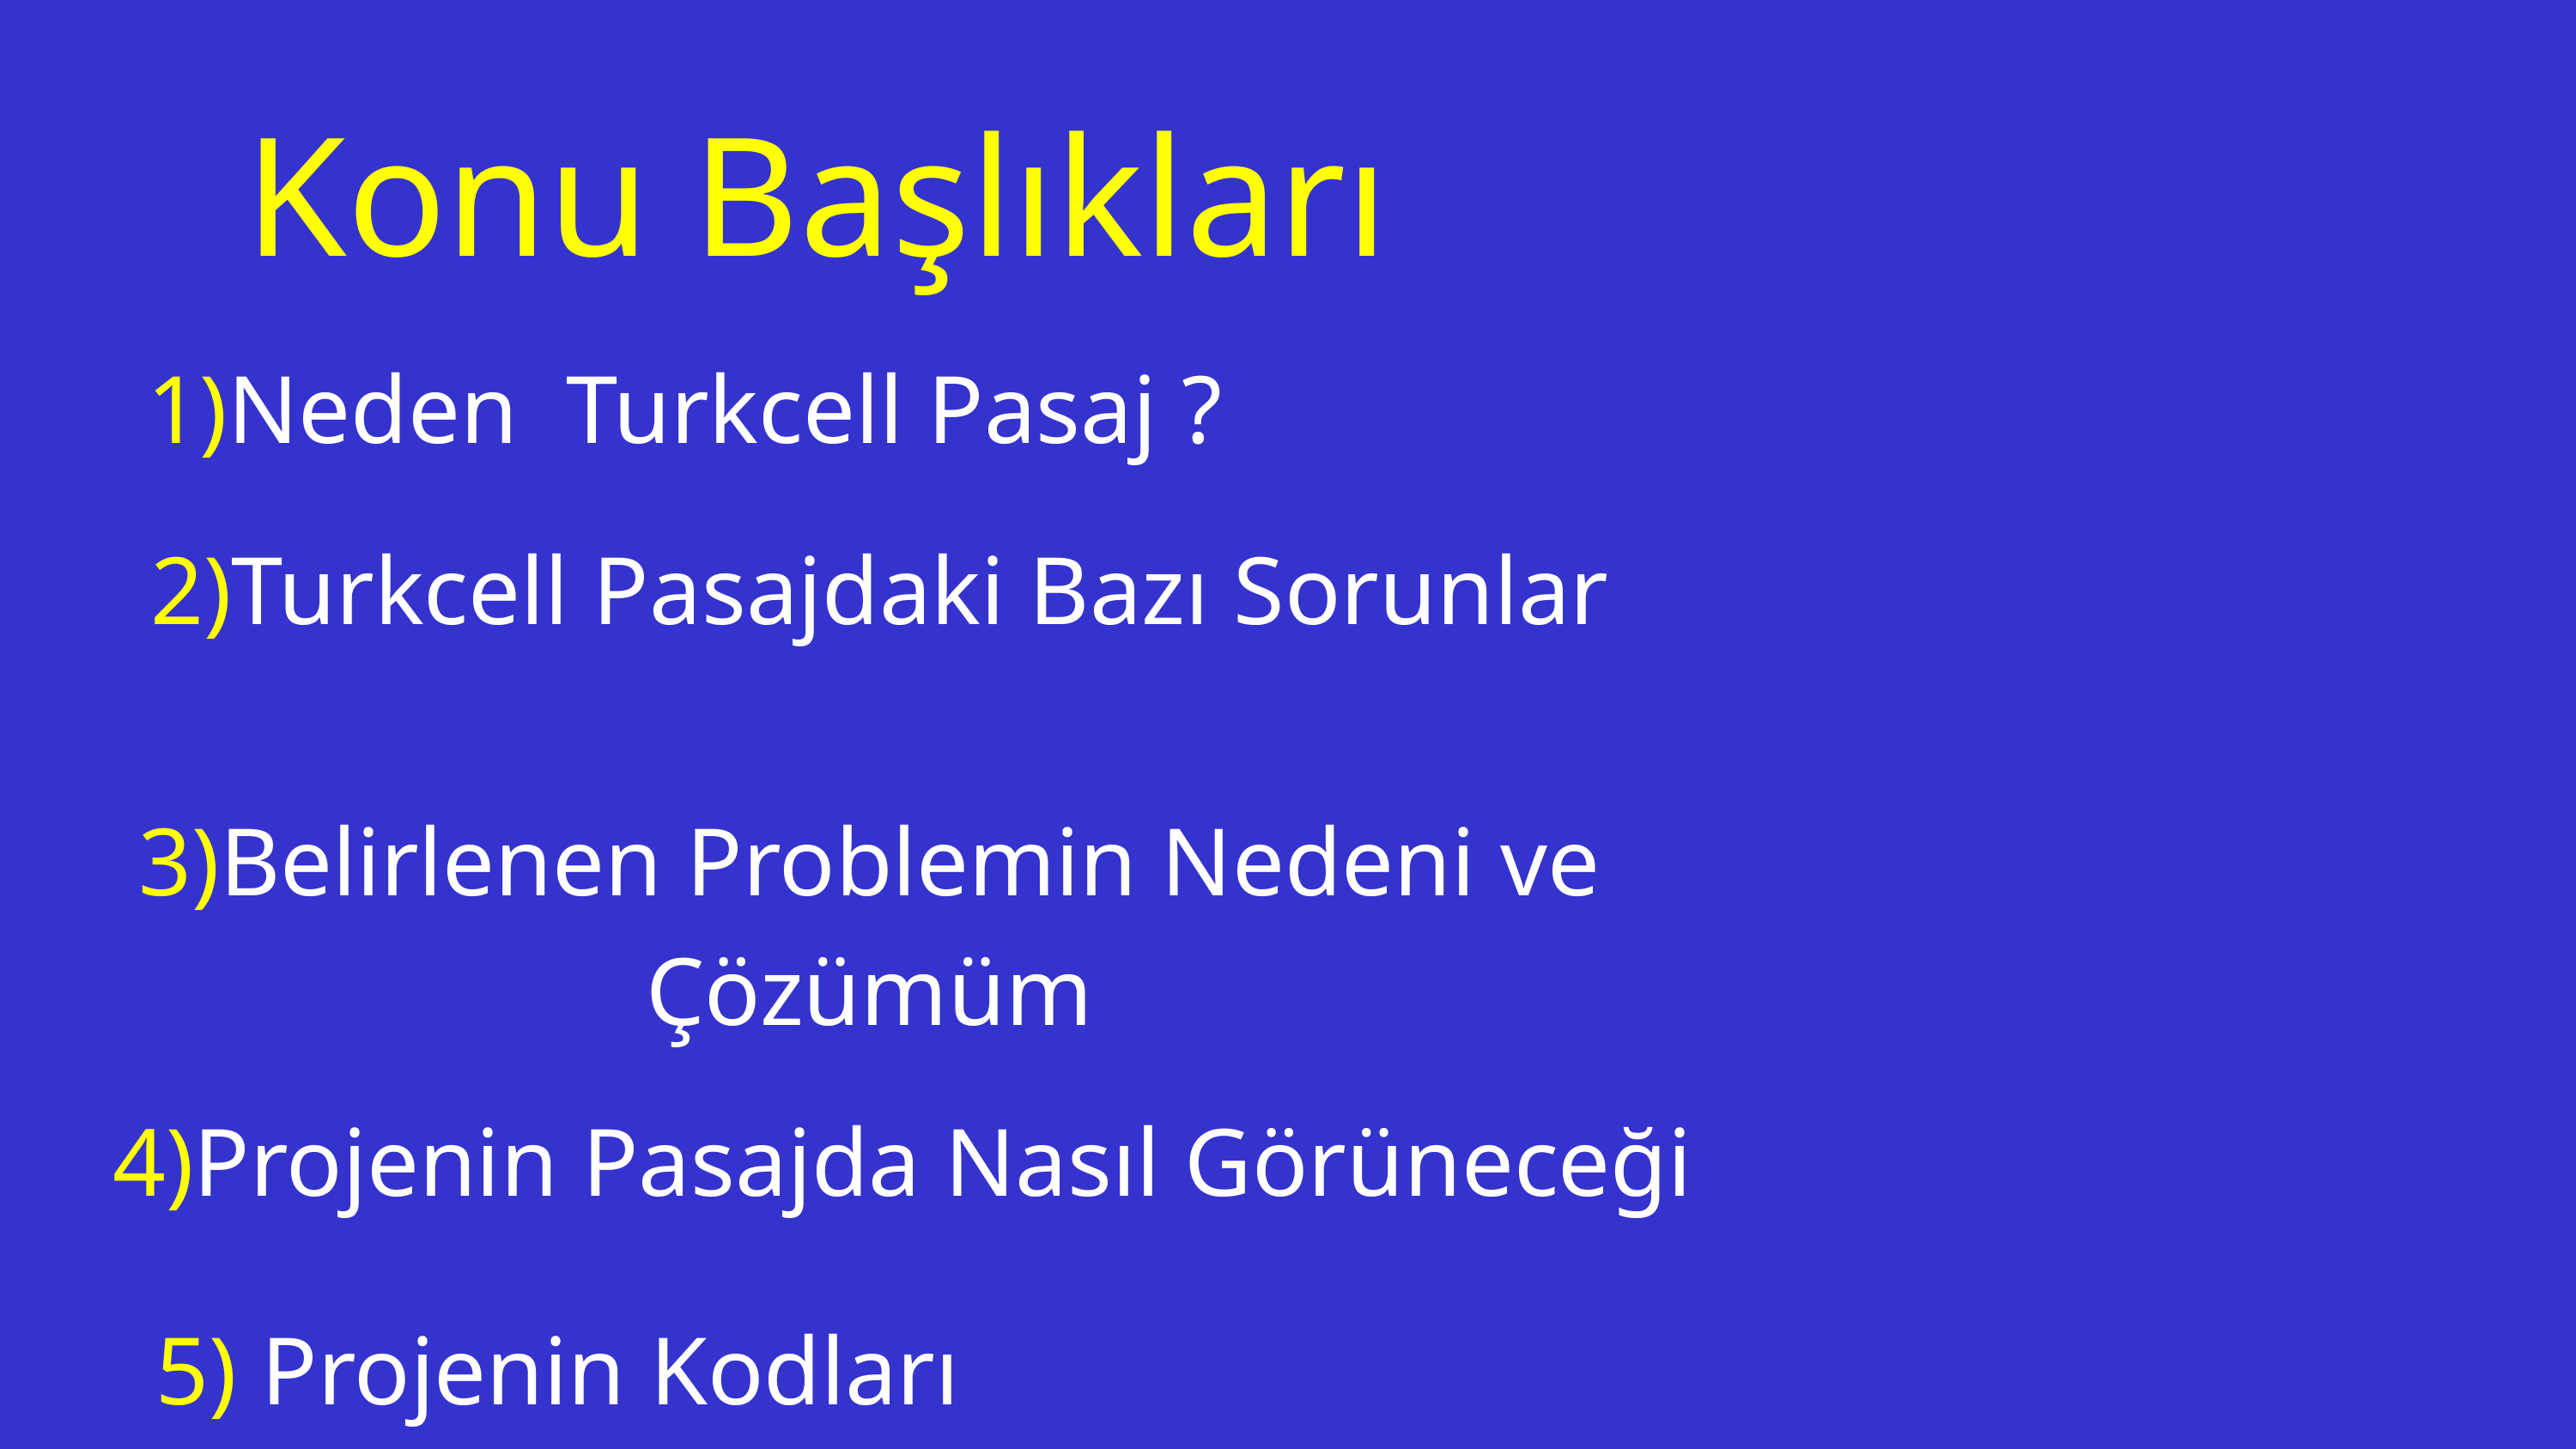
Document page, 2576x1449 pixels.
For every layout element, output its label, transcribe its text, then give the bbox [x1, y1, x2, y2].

text_box 3)Belirlenen Problemin Nedeni ve Çözümüm [10, 784, 1728, 1045]
text_box 4)Projenin Pasajda Nasıl Görüneceği [32, 1084, 1846, 1216]
text_box Konu Başlıkları [144, 58, 1490, 289]
text_box 1)Neden Turkcell Pasaj ? [12, 331, 1358, 462]
text_box 5) Projenin Kodları [0, 1293, 1267, 1423]
text_box 2)Turkcell Pasajdaki Bazı Sorunlar [10, 512, 1750, 644]
